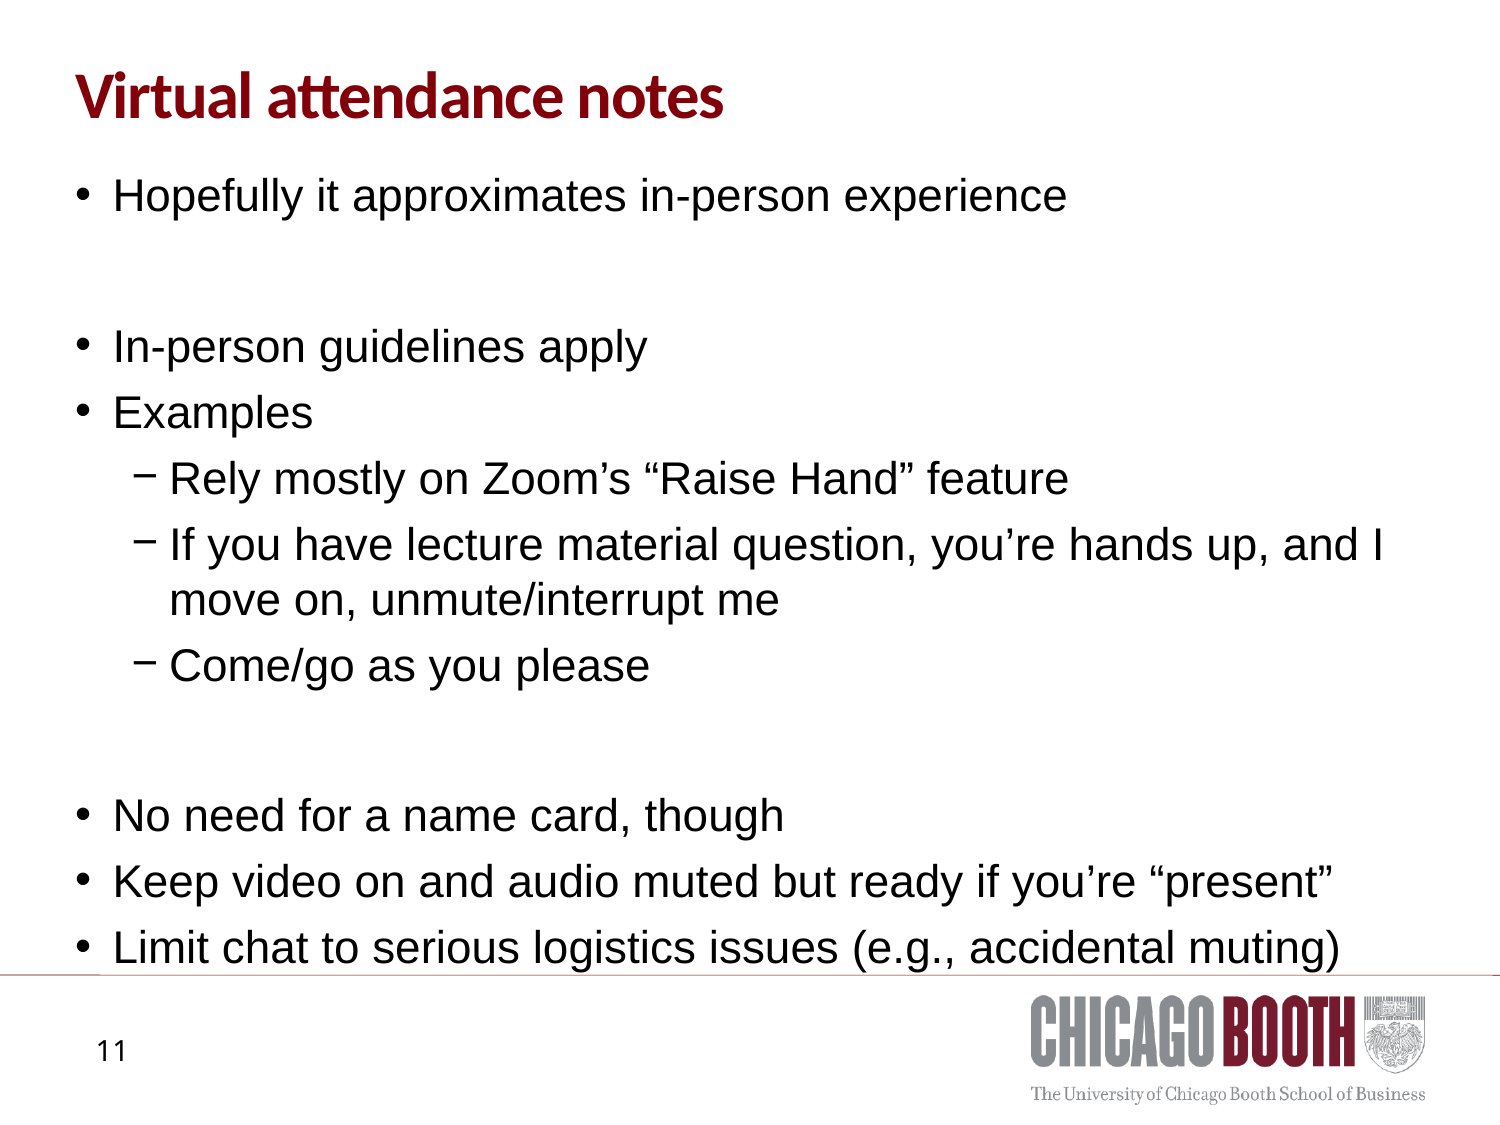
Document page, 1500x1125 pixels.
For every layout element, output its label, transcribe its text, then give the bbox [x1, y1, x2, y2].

picture [1031, 995, 1425, 1105]
list Hopefully it approximates in-person experience In-person guidelines apply Examples Rely mostly on Zoom’s “Raise Hand” feature If you have lecture material question, you’re hands up, and I move on, unmute/interrupt me Come/go as you please No need for a name card, though Keep video on and audio muted but ready if you’re “present” Limit chat to serious logistics issues (e.g., accidental muting) [74, 165, 1426, 948]
title Virtual attendance notes [74, 43, 1426, 134]
